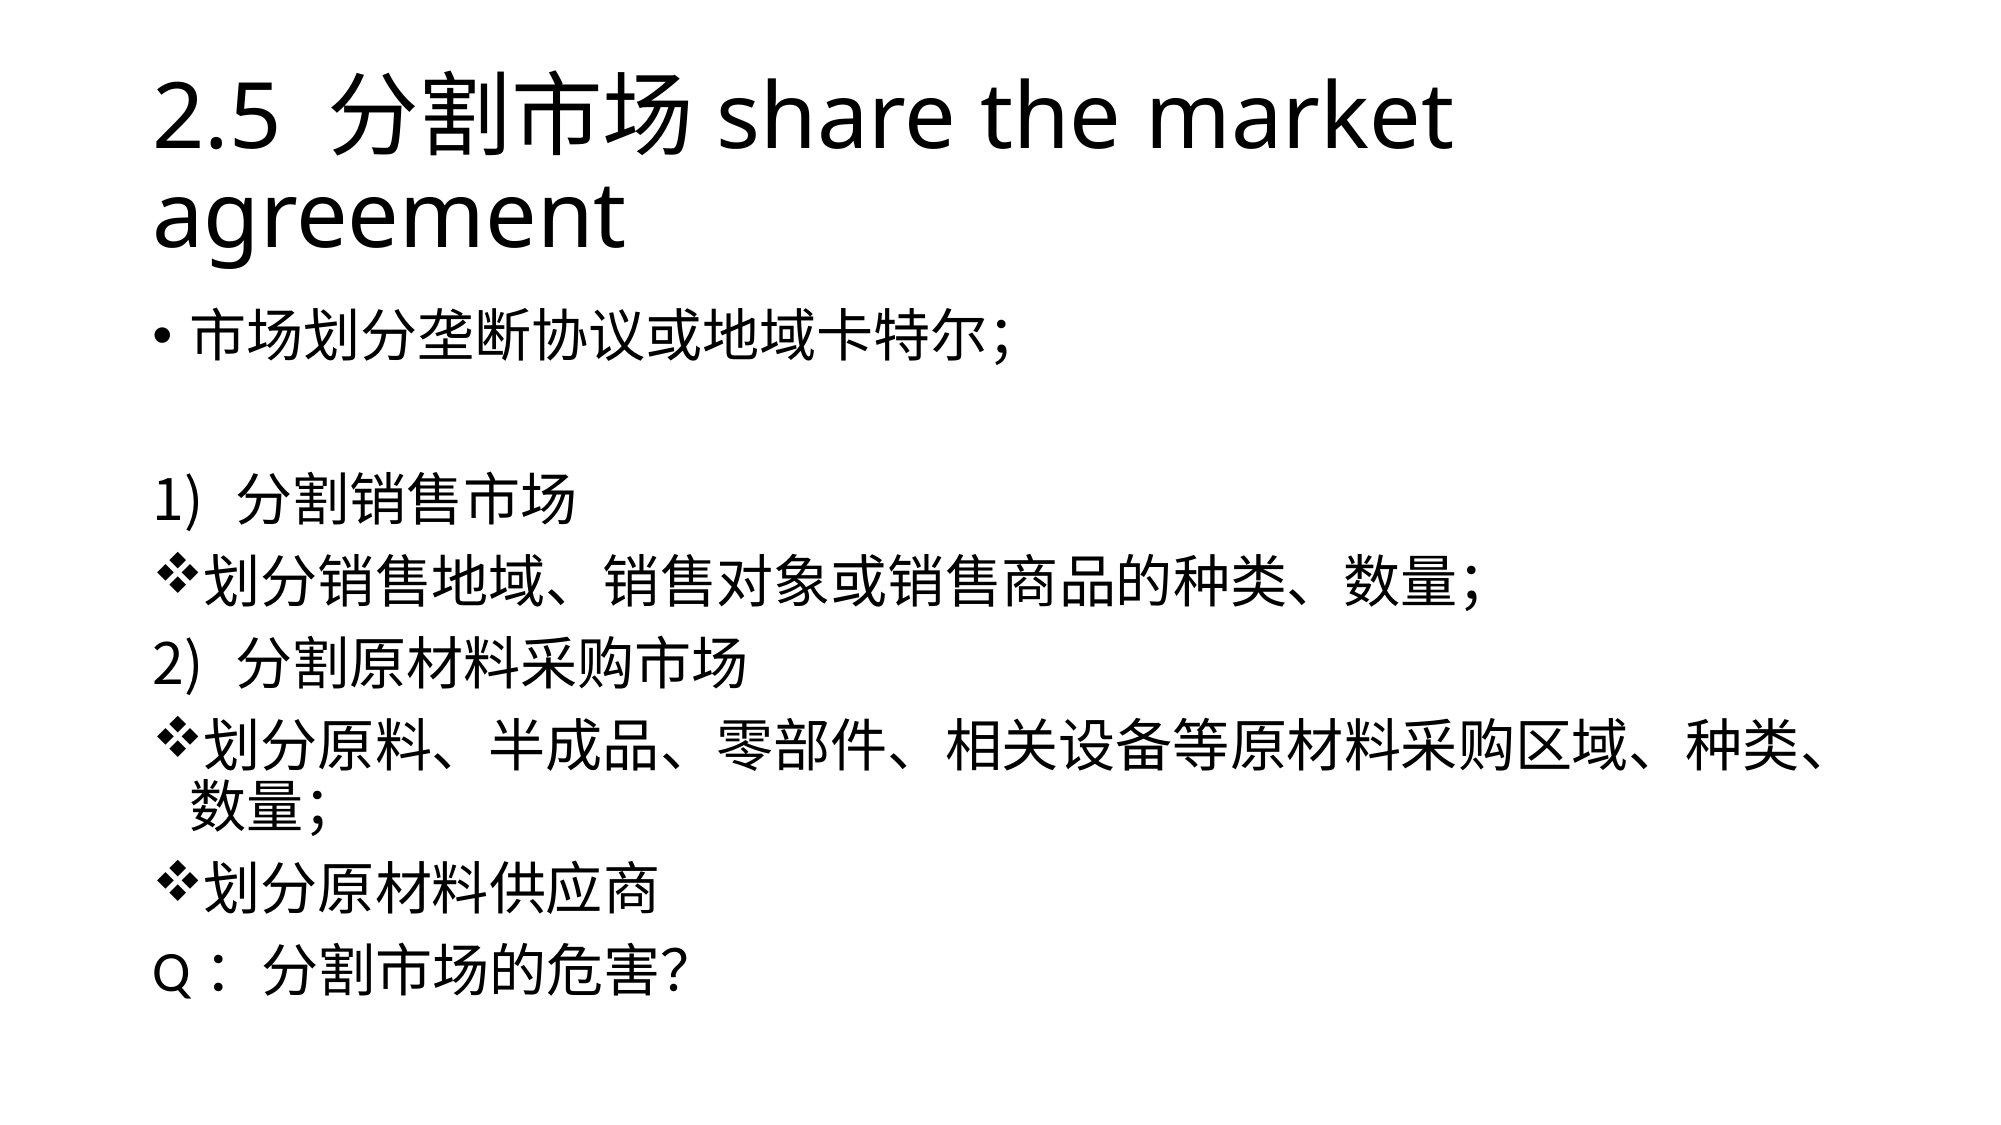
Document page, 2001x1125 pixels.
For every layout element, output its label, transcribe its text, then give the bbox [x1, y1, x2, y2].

title 2.5 分割市场share the market agreement [137, 59, 1863, 278]
list 市场划分垄断协议或地域卡特尔； 分割销售市场 划分销售地域、销售对象或销售商品的种类、数量； 分割原材料采购市场 划分原料、半成品、零部件、相关设备等原材料采购区域、种类、数量； 划分原材料供应商 Q：分割市场的危害？ [137, 299, 1863, 1014]
